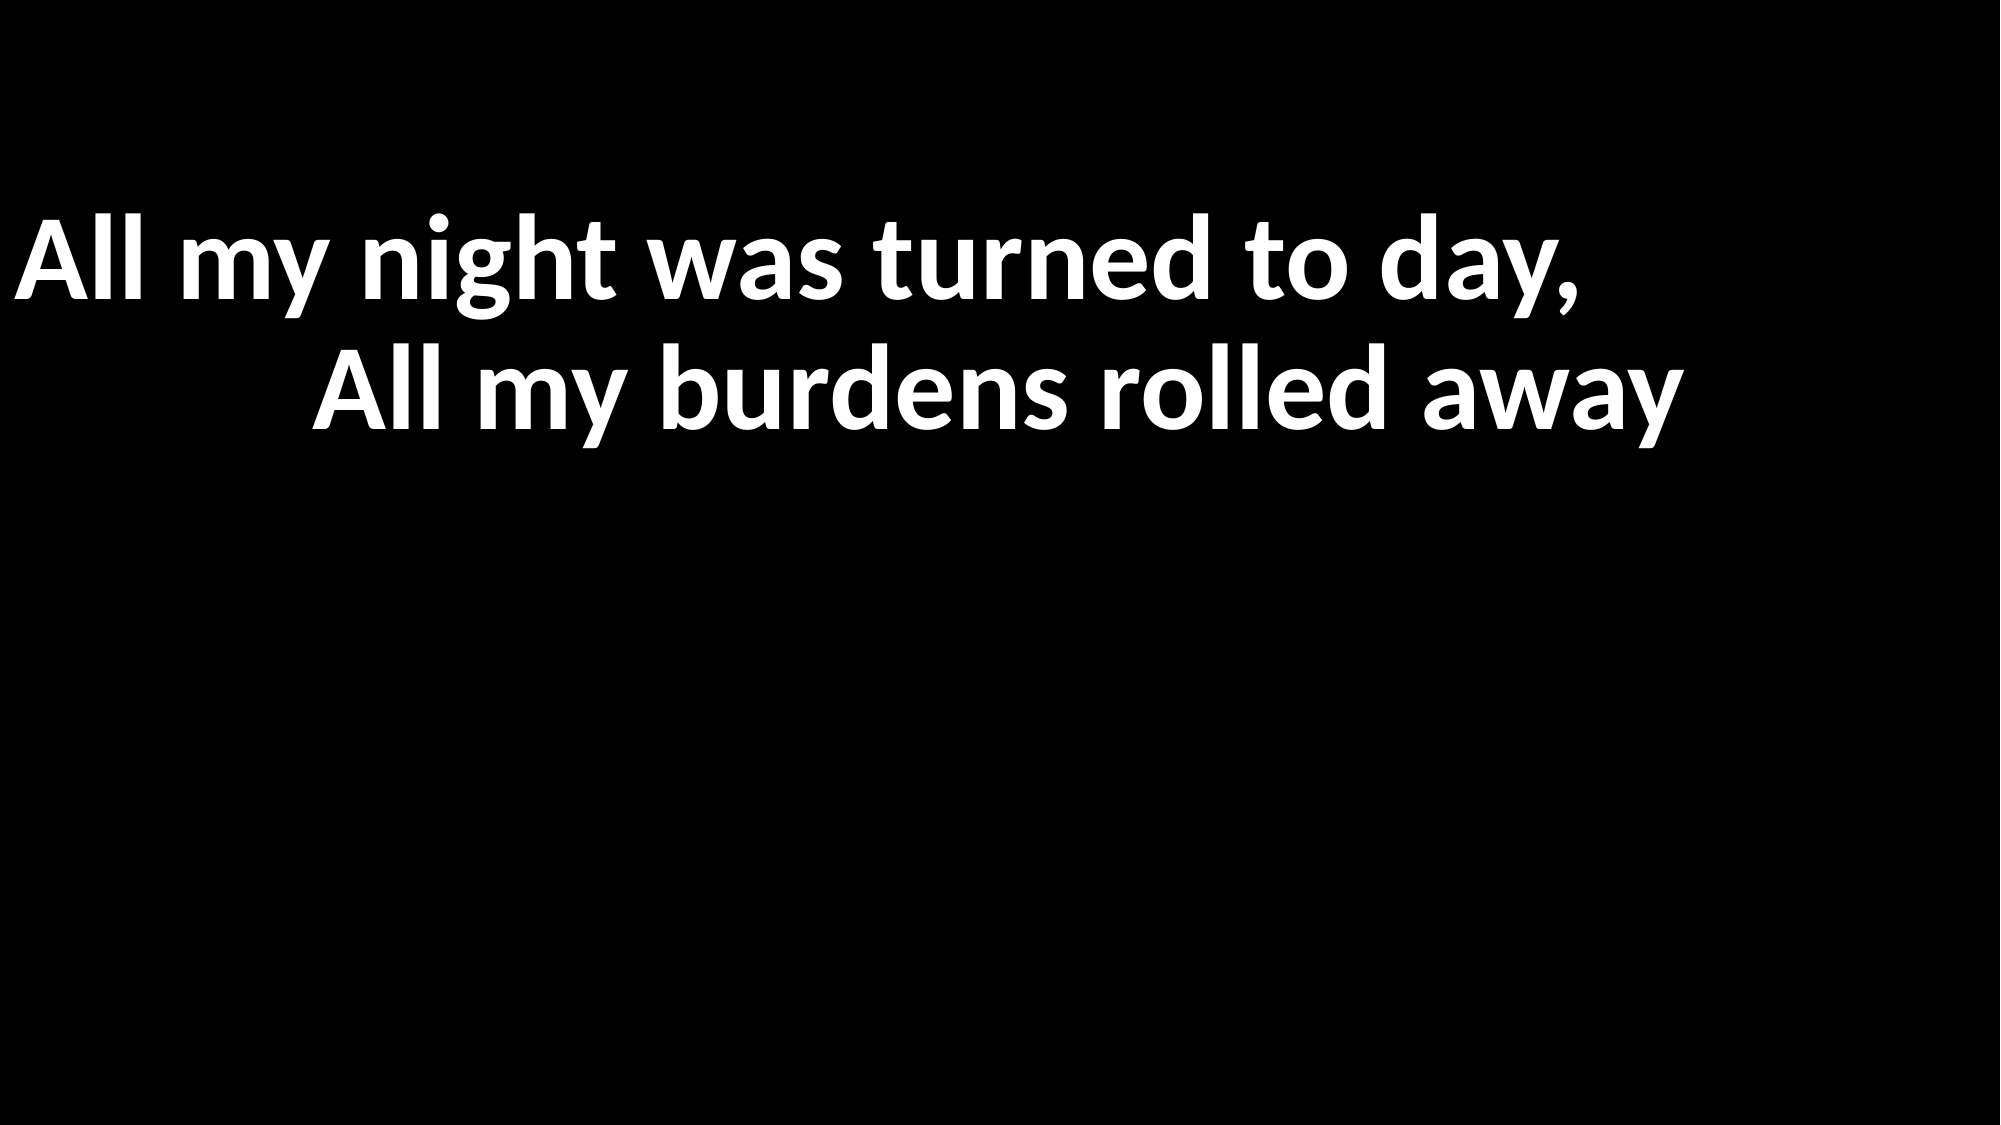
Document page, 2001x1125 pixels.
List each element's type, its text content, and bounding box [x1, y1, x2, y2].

list All my night was turned to day, All my burdens rolled away [0, 109, 2000, 464]
